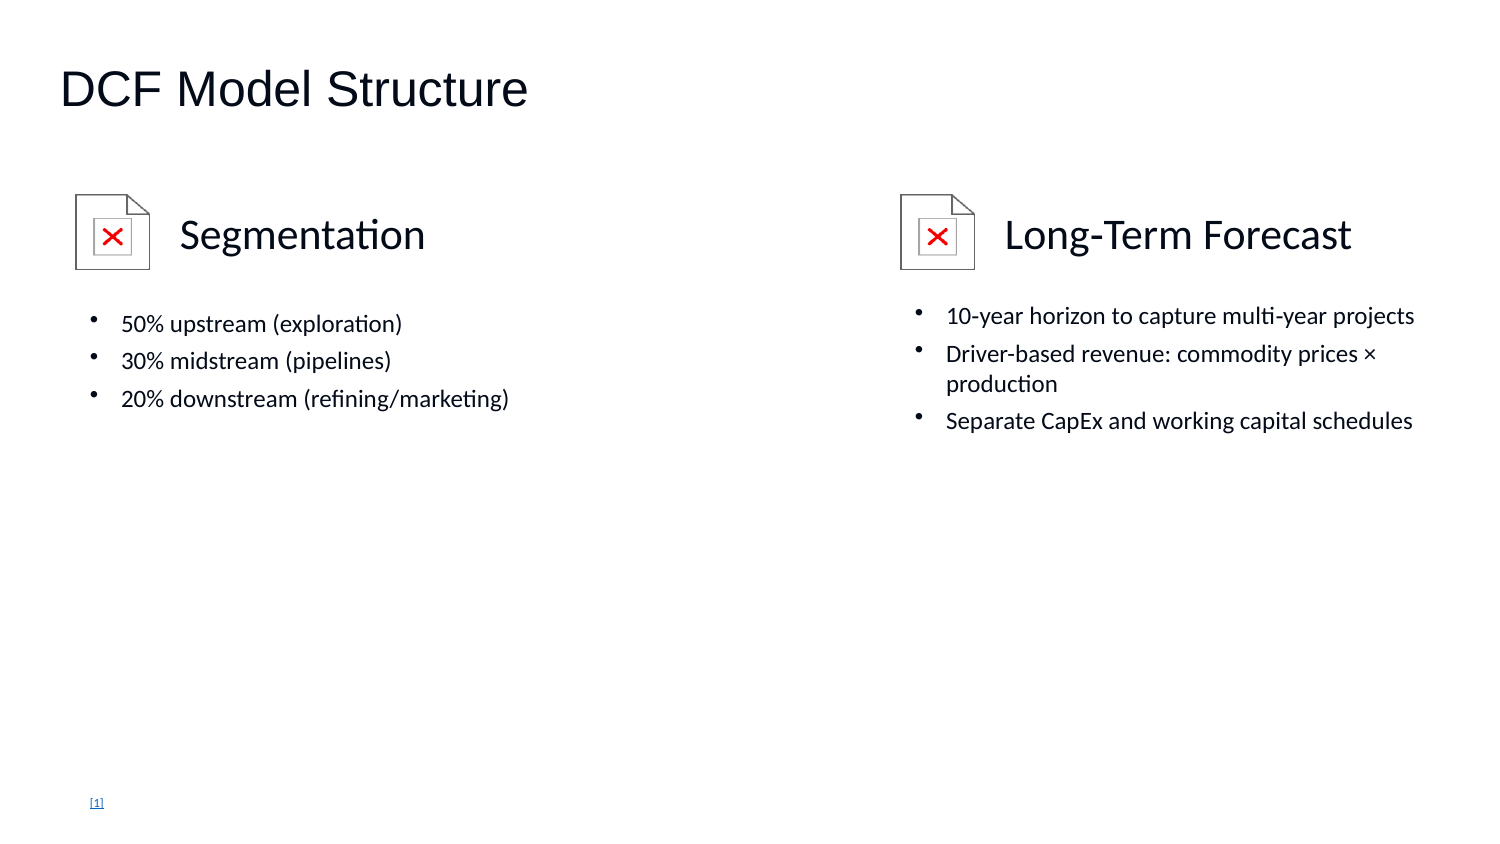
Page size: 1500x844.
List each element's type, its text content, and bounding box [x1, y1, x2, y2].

text_box [1] [74, 783, 1425, 822]
picture [74, 194, 150, 270]
text_box Segmentation [164, 194, 840, 269]
text_box 50% upstream (exploration) 30% midstream (pipelines) 20% downstream (refining/marketing) [74, 269, 899, 450]
text_box 10‑year horizon to capture multi‑year projects Driver-based revenue: commodity prices × production Separate CapEx and working capital schedules [899, 269, 1500, 465]
picture [899, 194, 975, 270]
text_box DCF Model Structure [44, 45, 1455, 128]
text_box Long‑Term Forecast [989, 194, 1500, 269]
